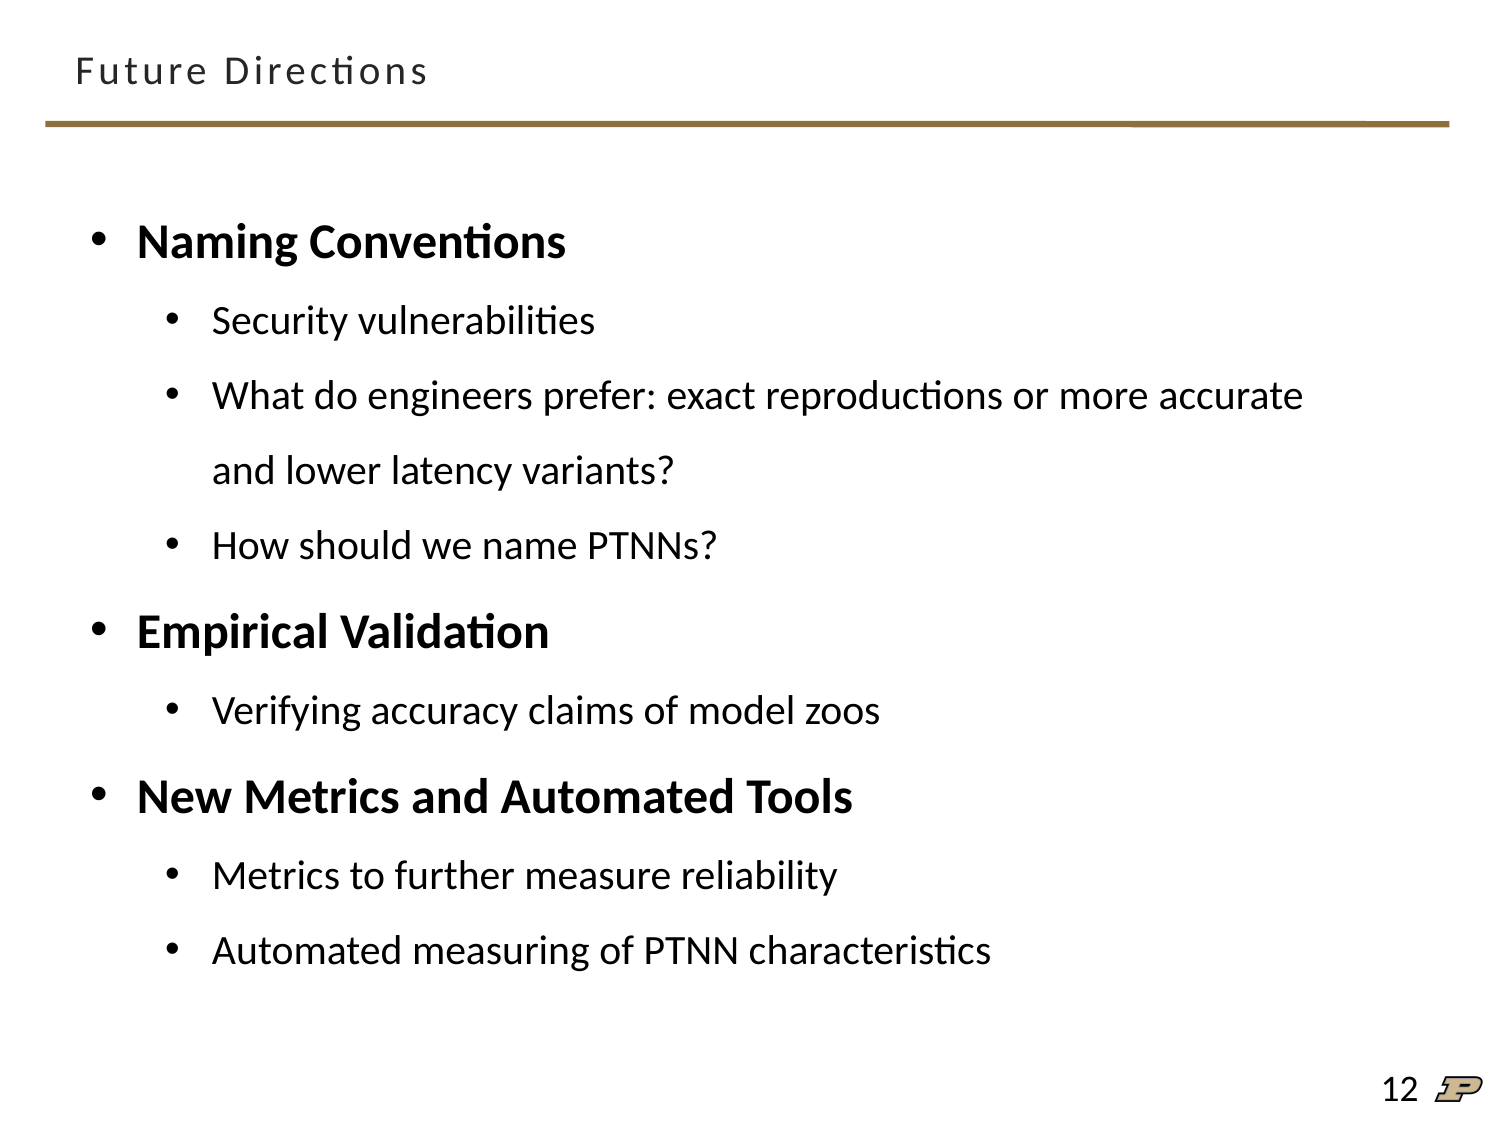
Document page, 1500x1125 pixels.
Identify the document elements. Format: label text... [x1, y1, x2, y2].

text_box 12 [1347, 1045, 1473, 1123]
picture [1466, 1076, 1483, 1102]
text_box Naming Conventions Security vulnerabilities What do engineers prefer: exact reproductions or more accurate and lower latency variants? How should we name PTNNs? Empirical Validation Verifying accuracy claims of model zoos New Metrics and Automated Tools Metrics to further measure reliability Automated measuring of PTNN characteristics [0, 170, 1392, 981]
title Future Directions [43, 17, 1368, 127]
